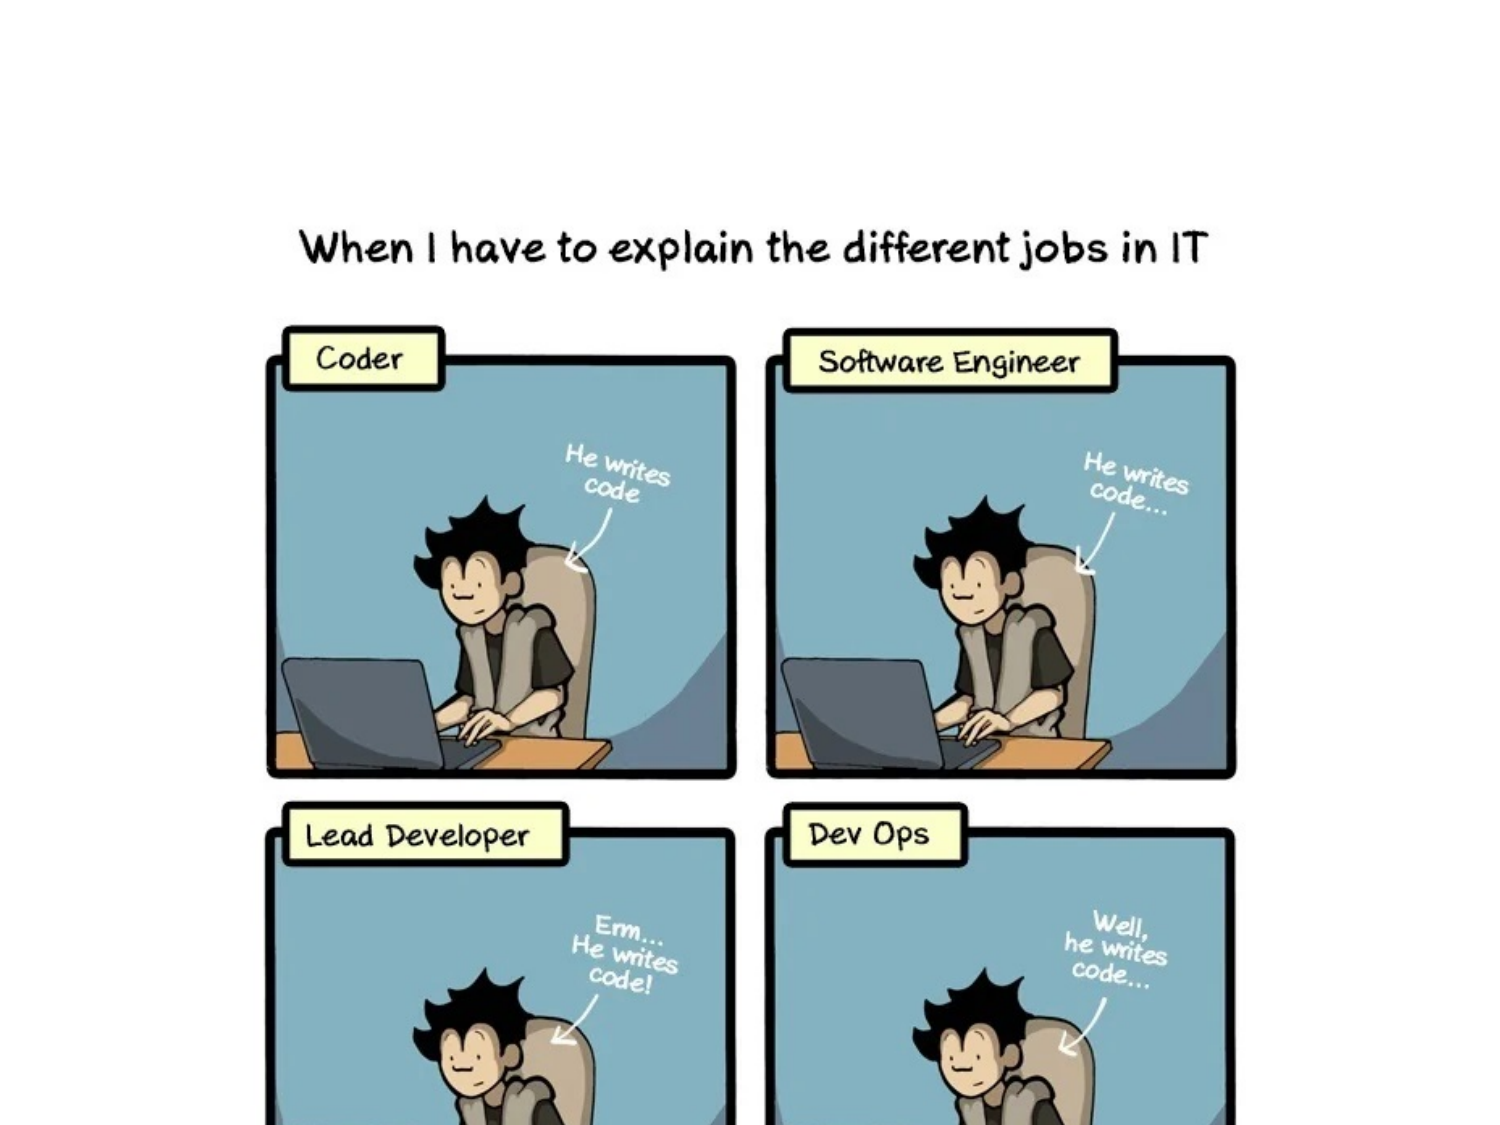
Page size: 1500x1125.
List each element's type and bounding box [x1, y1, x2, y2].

picture [224, 149, 1276, 1125]
